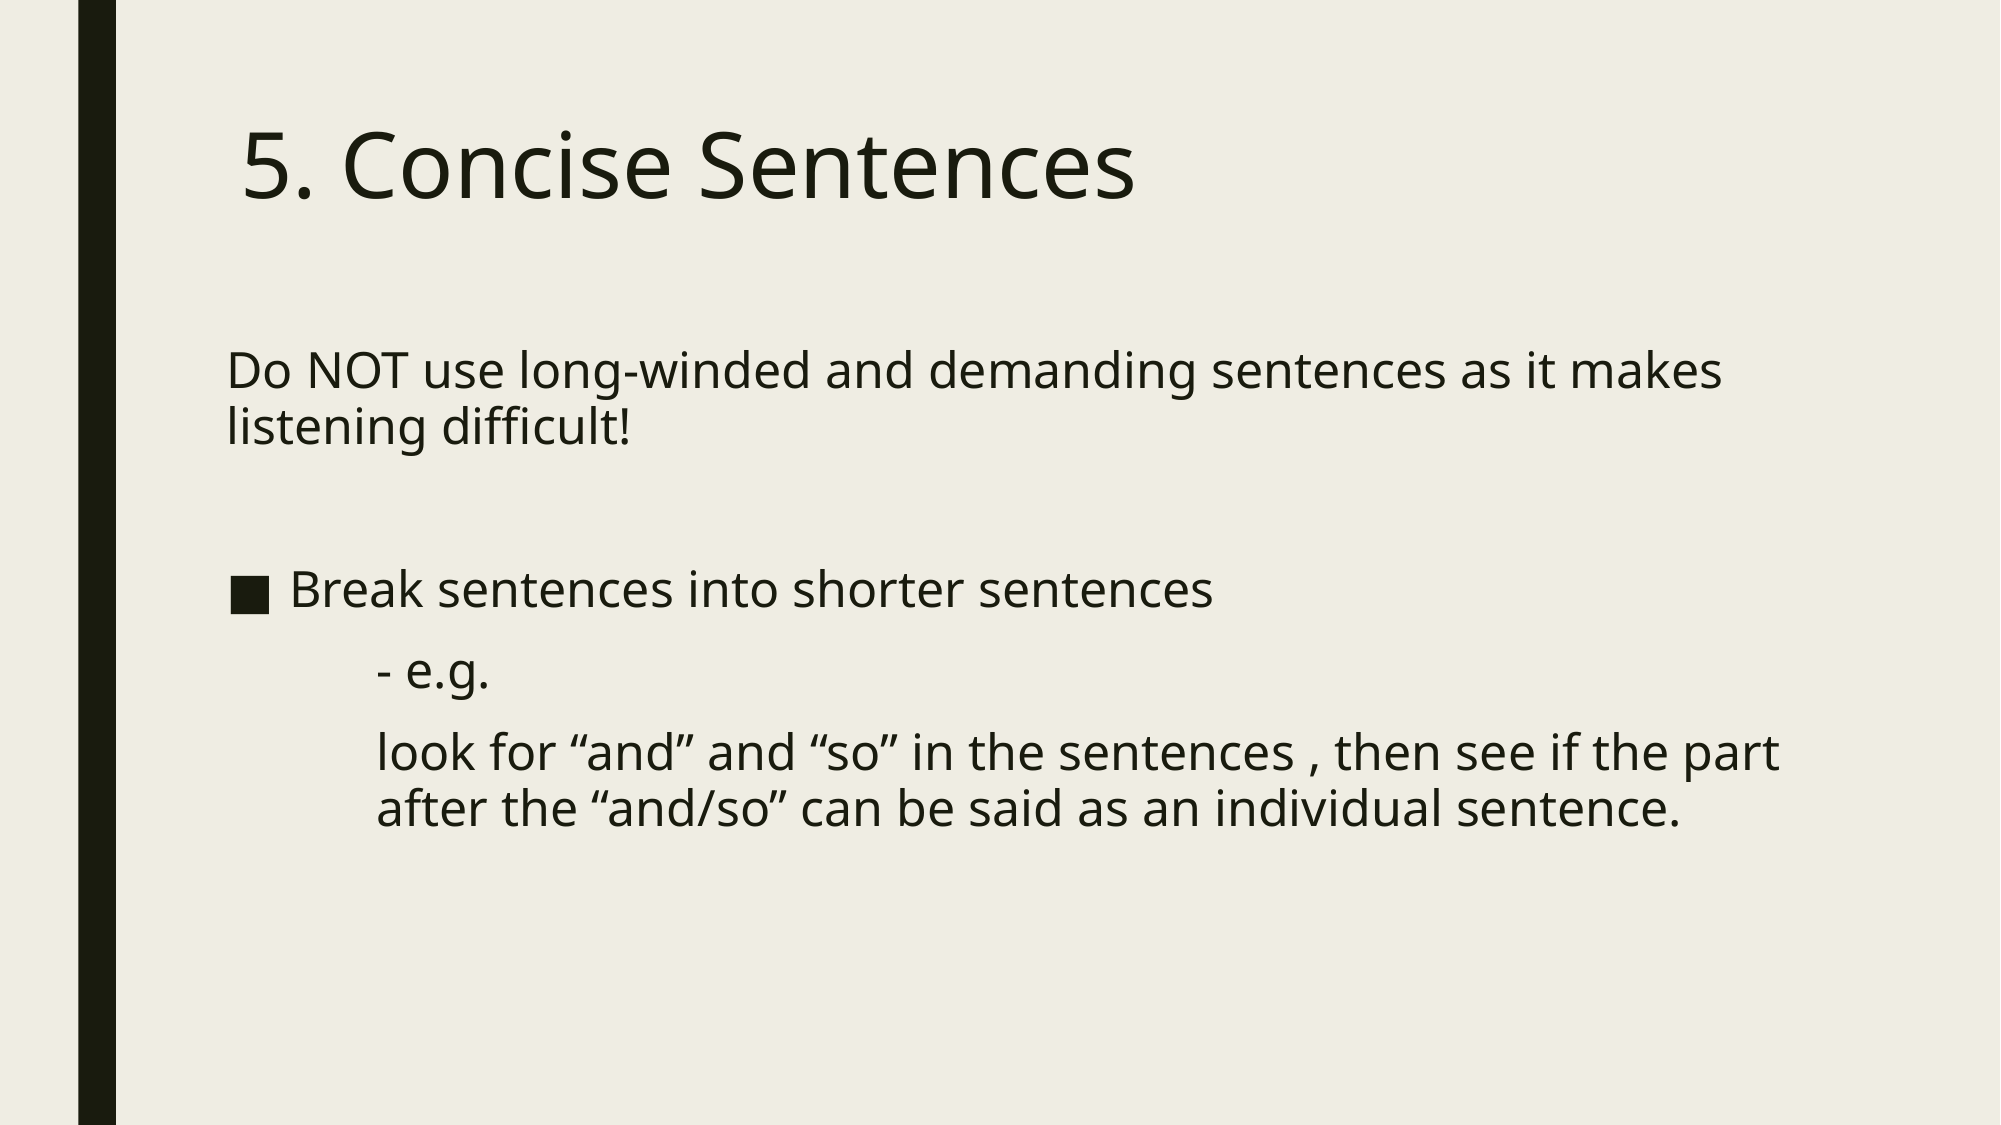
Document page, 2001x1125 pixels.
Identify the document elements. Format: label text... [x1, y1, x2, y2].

title 5. Concise Sentences [225, 112, 1800, 291]
list Do NOT use long-winded and demanding sentences as it makes listening difficult! Break sentences into shorter sentences - e.g. look for “and” and “so” in the sentences , then see if the part after the “and/so” can be said as an individual sentence. [211, 335, 1800, 963]
